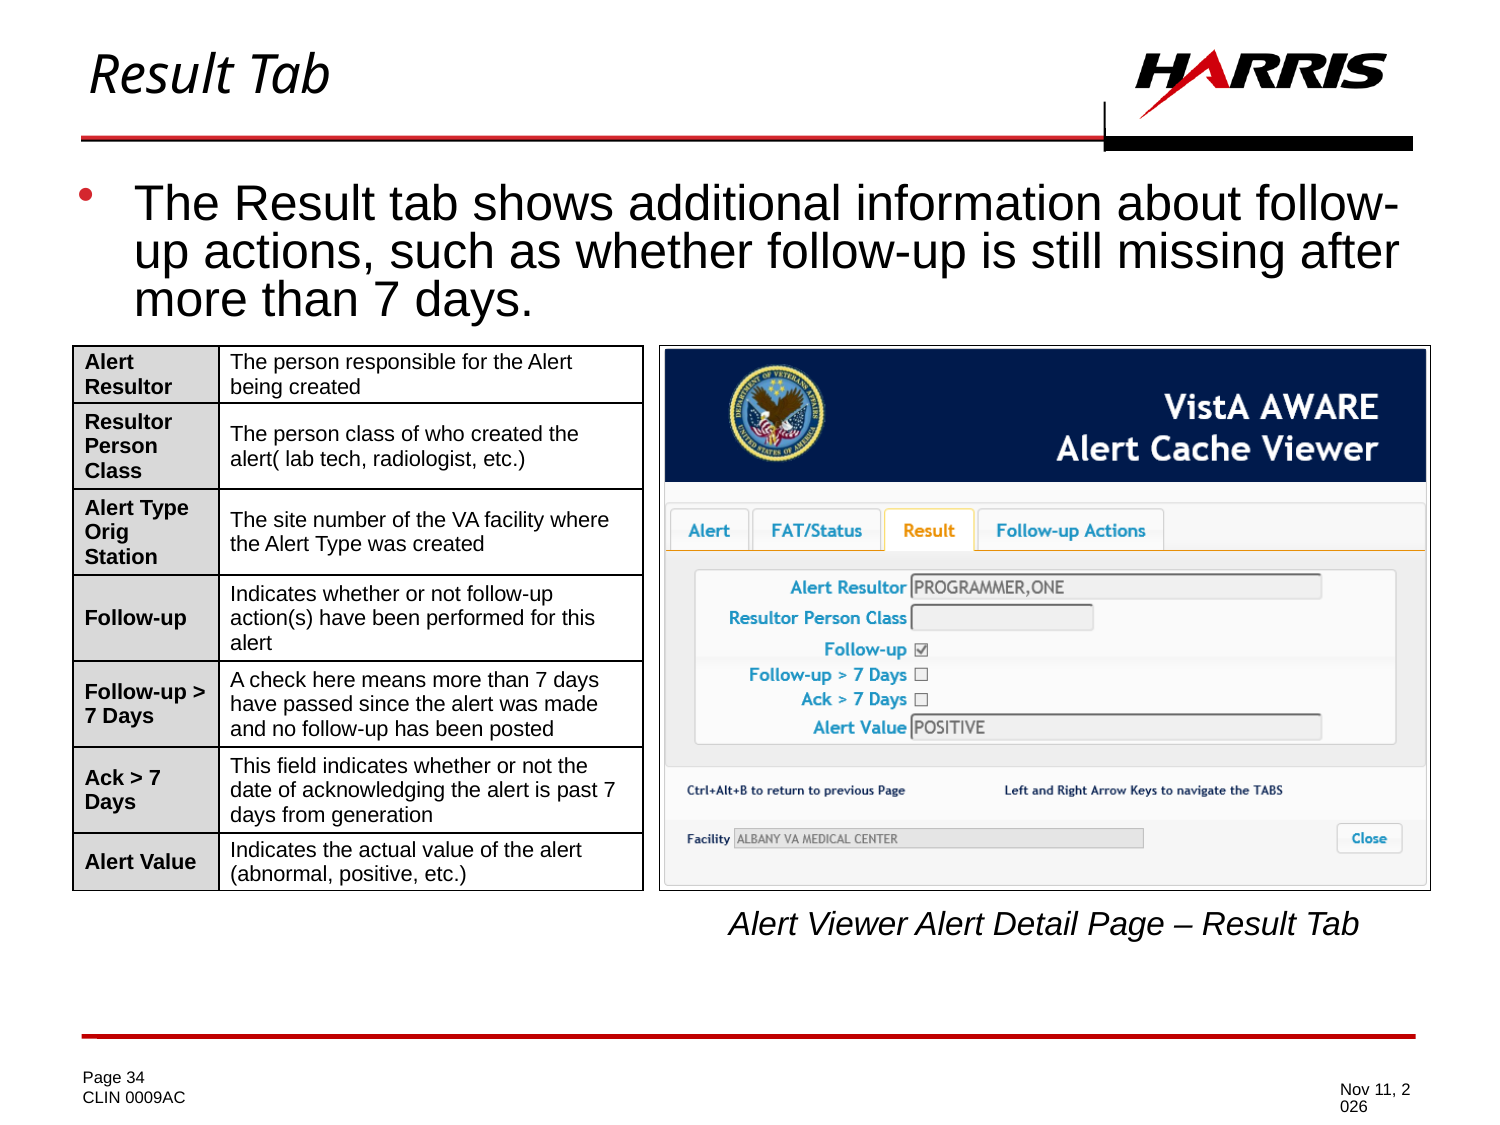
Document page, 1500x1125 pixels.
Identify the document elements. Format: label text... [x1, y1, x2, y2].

table_cell Alert Type Orig Station [74, 490, 218, 574]
table_cell Ack > 7 Days [74, 748, 218, 832]
table_cell This field indicates whether or not the date of acknowledging the alert is past 7 days from generation [220, 748, 642, 832]
picture [1135, 49, 1387, 119]
table_header Alert Resultor [74, 372, 218, 402]
slide_number 10-Jul-15 [1324, 1066, 1435, 1111]
table_cell Indicates whether or not follow-up action(s) have been performed for this alert [220, 576, 642, 660]
table_cell The site number of the VA facility where the Alert Type was created [220, 490, 642, 574]
title Result Tab [73, 27, 962, 117]
table_cell Alert Value [74, 834, 218, 890]
table_cell Indicates the actual value of the alert (abnormal, positive, etc.) [220, 834, 642, 890]
picture [659, 345, 1431, 891]
table_cell Follow-up > 7 Days [74, 662, 218, 746]
table_header The person responsible for the Alert being created [220, 372, 642, 402]
table_cell A check here means more than 7 days have passed since the alert was made and no follow-up has been posted [220, 662, 642, 746]
list The Result tab shows additional information about follow-up actions, such as whether follow-up is still missing after more than 7 days. [62, 174, 1460, 372]
table_cell Resultor Person Class [74, 404, 218, 488]
table_cell Follow-up [74, 576, 218, 660]
list Alert Viewer Alert Detail Page – Result Tab [360, 902, 1500, 960]
table_cell The person class of who created the alert( lab tech, radiologist, etc.) [220, 404, 642, 488]
